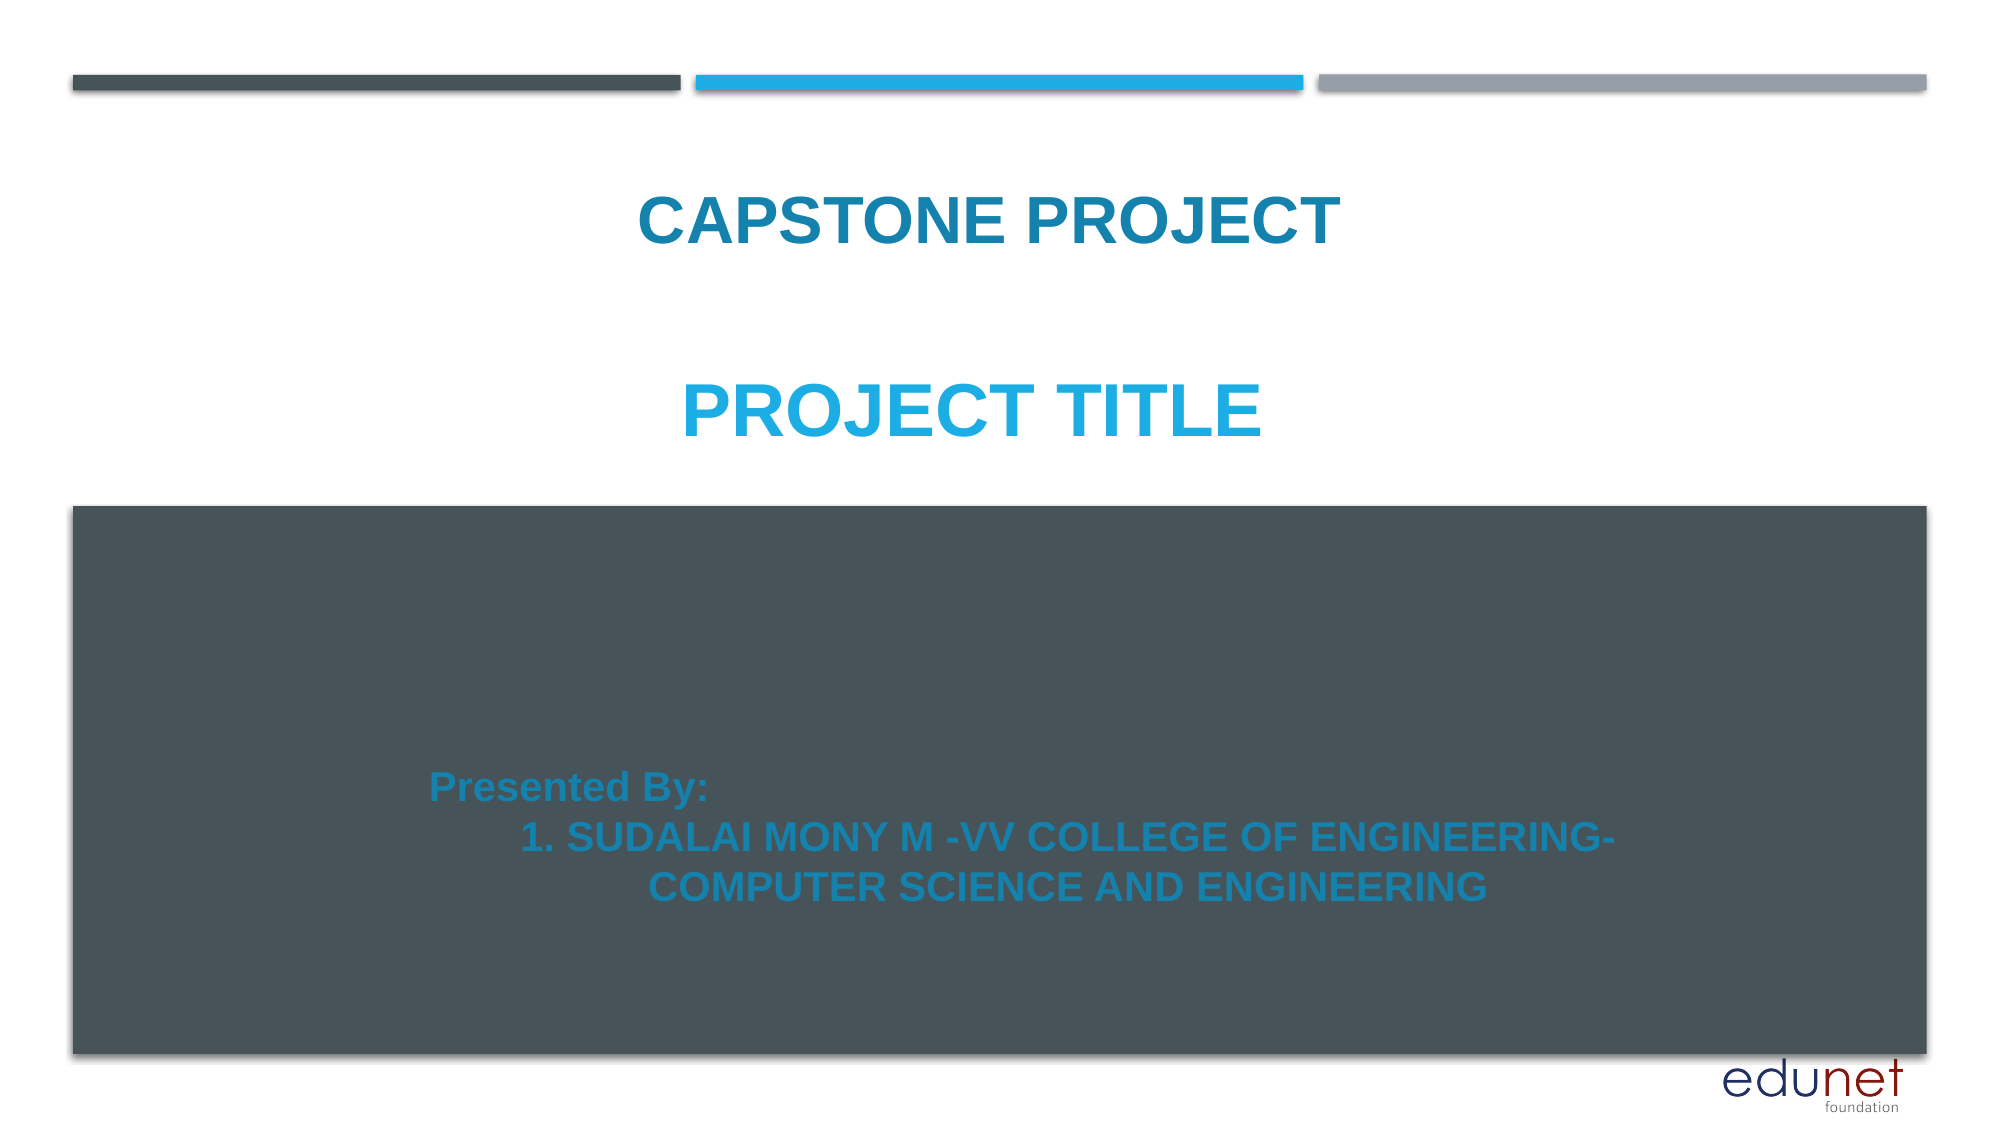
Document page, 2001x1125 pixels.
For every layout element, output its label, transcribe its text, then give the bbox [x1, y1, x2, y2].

text_box CAPSTONE PROJECT [0, 169, 2000, 265]
picture [1719, 1056, 1905, 1116]
title PROJECT TITLE [222, 298, 1723, 460]
text_box Presented By: 1. SUDALAI MONY M -VV COLLEGE OF ENGINEERING-COMPUTER SCIENCE AND ENGINEERING [413, 752, 1723, 918]
